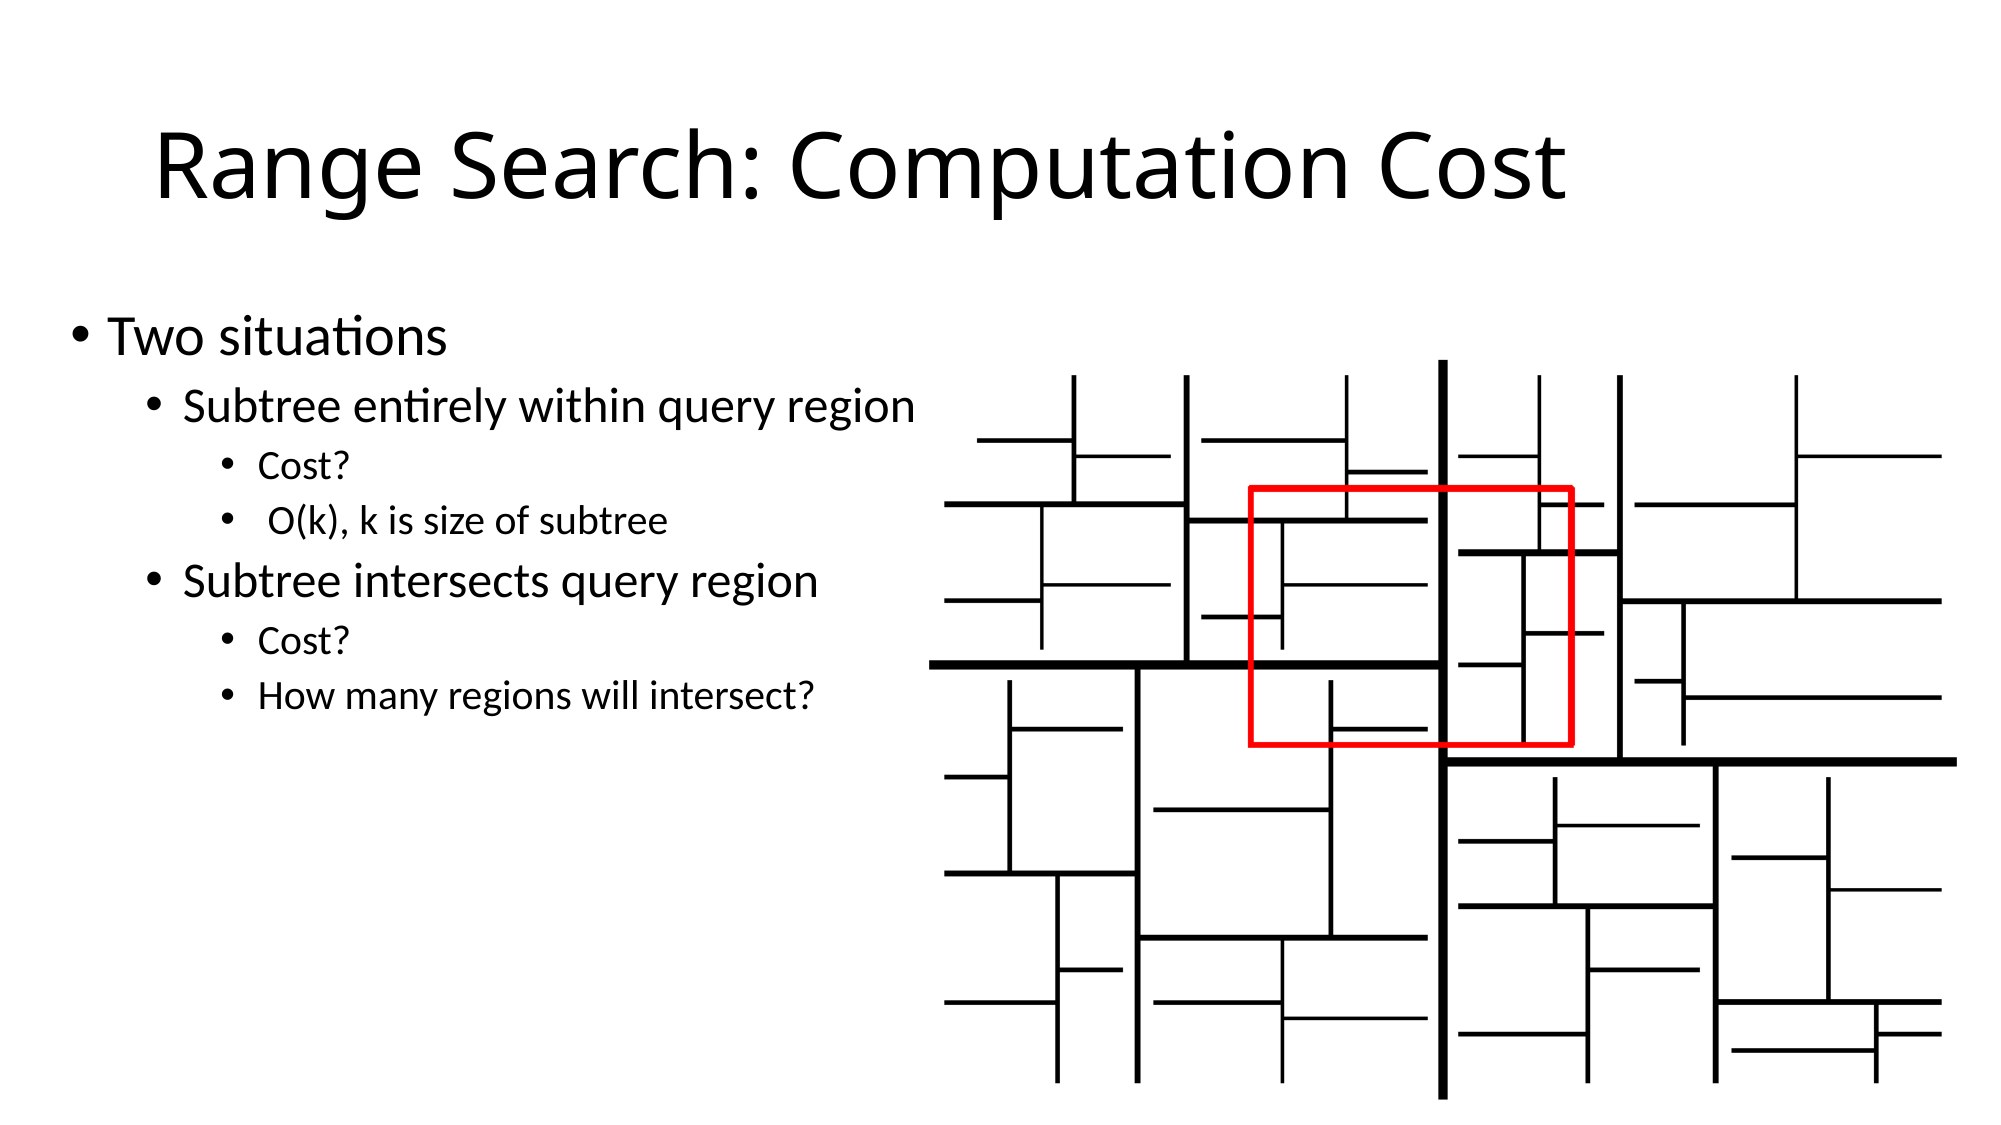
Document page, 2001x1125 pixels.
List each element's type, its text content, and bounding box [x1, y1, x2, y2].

list Two situations Subtree entirely within query region Cost? O(k), k is size of subtree Subtree intersects query region Cost? How many regions will intersect? [55, 298, 1781, 1012]
title Range Search: Computation Cost [137, 59, 1863, 278]
picture [899, 353, 1978, 1102]
